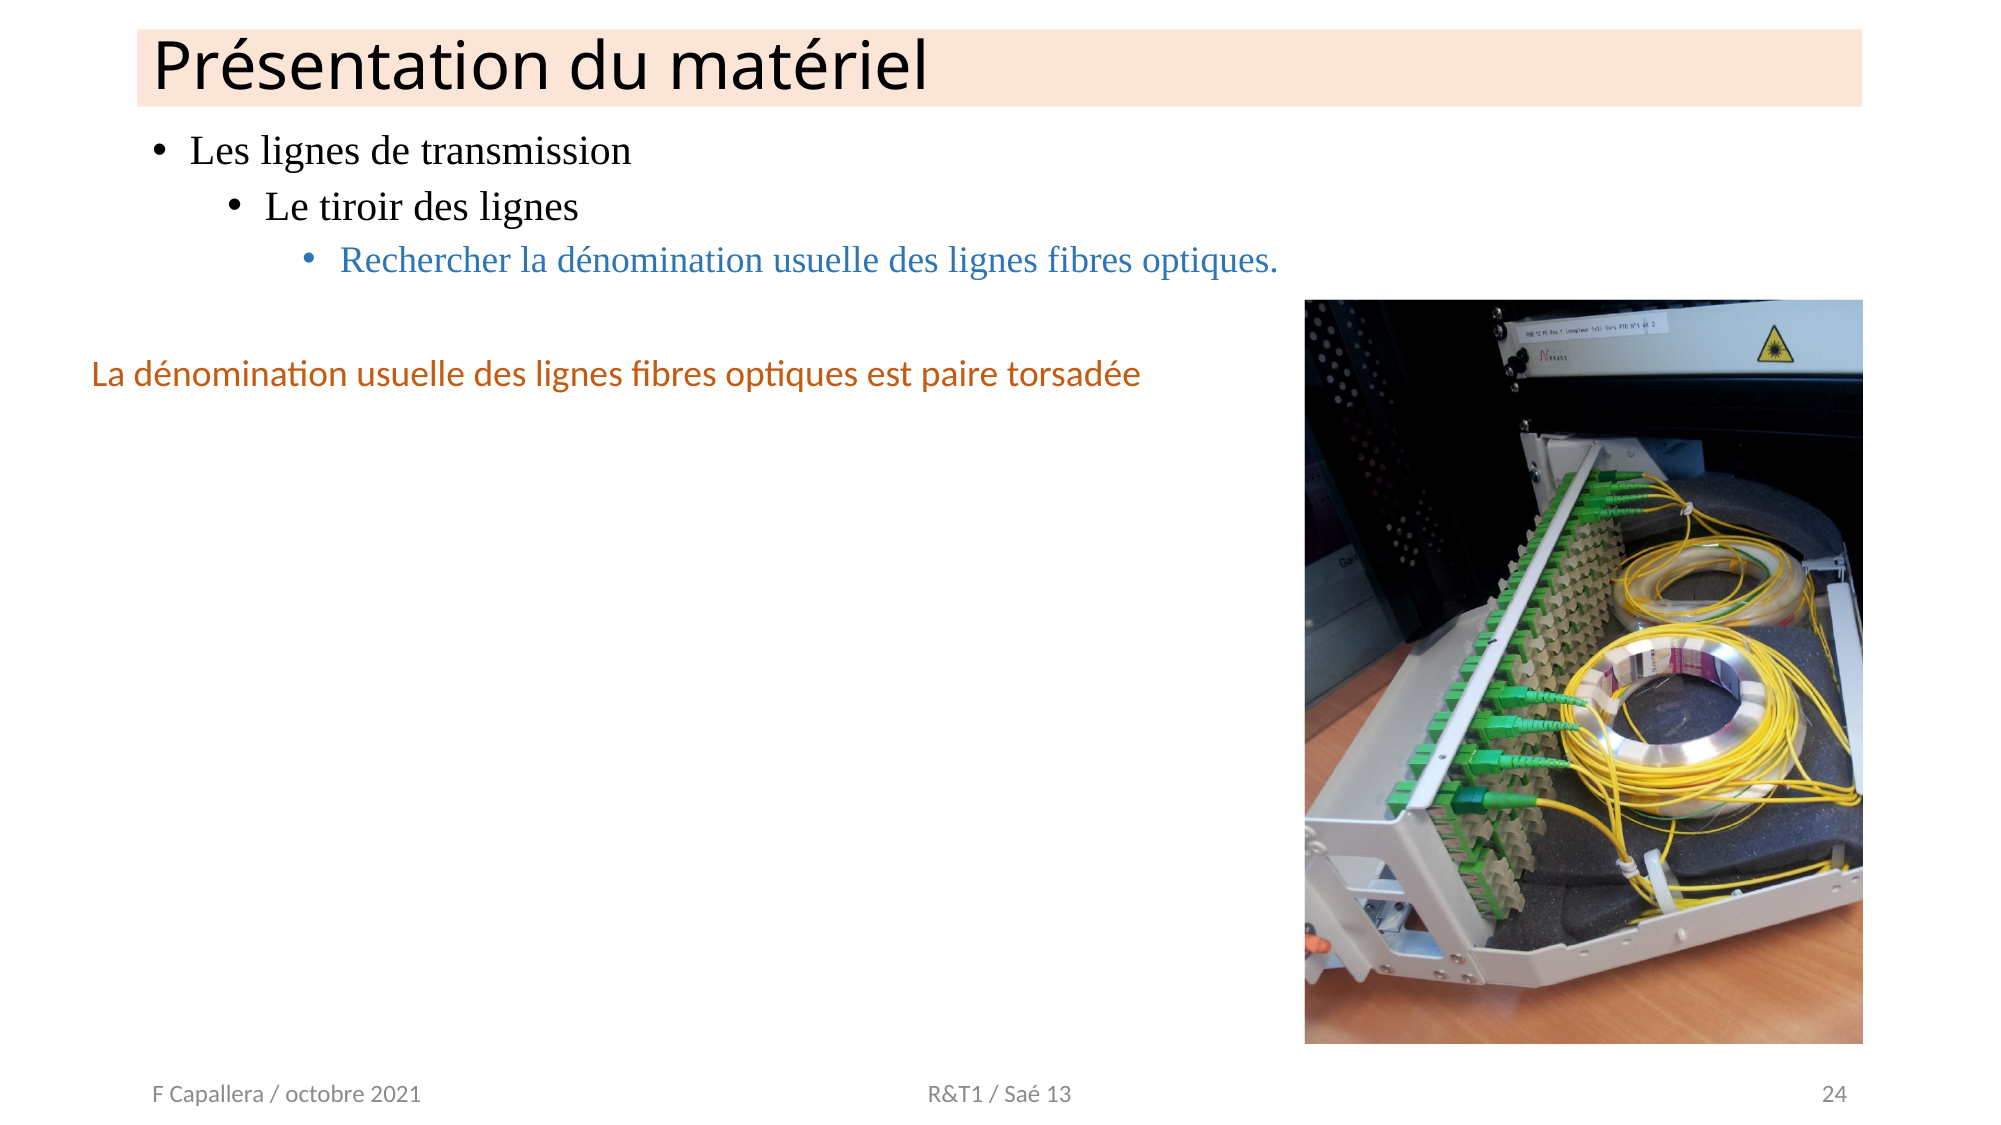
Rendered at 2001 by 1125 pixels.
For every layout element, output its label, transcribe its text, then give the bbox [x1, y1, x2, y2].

footer R&T1 / Saé 13 [662, 1062, 1338, 1123]
slide_number 24 [1412, 1062, 1863, 1123]
title Présentation du matériel [137, 29, 1863, 107]
picture [1211, 300, 1956, 1043]
list Les lignes de transmission Le tiroir des lignes Rechercher la dénomination usuelle des lignes fibres optiques. [137, 121, 1863, 300]
slide_number F Capallera / octobre 2021 [137, 1062, 588, 1123]
text_box La dénomination usuelle des lignes fibres optiques est paire torsadée [76, 341, 1244, 402]
